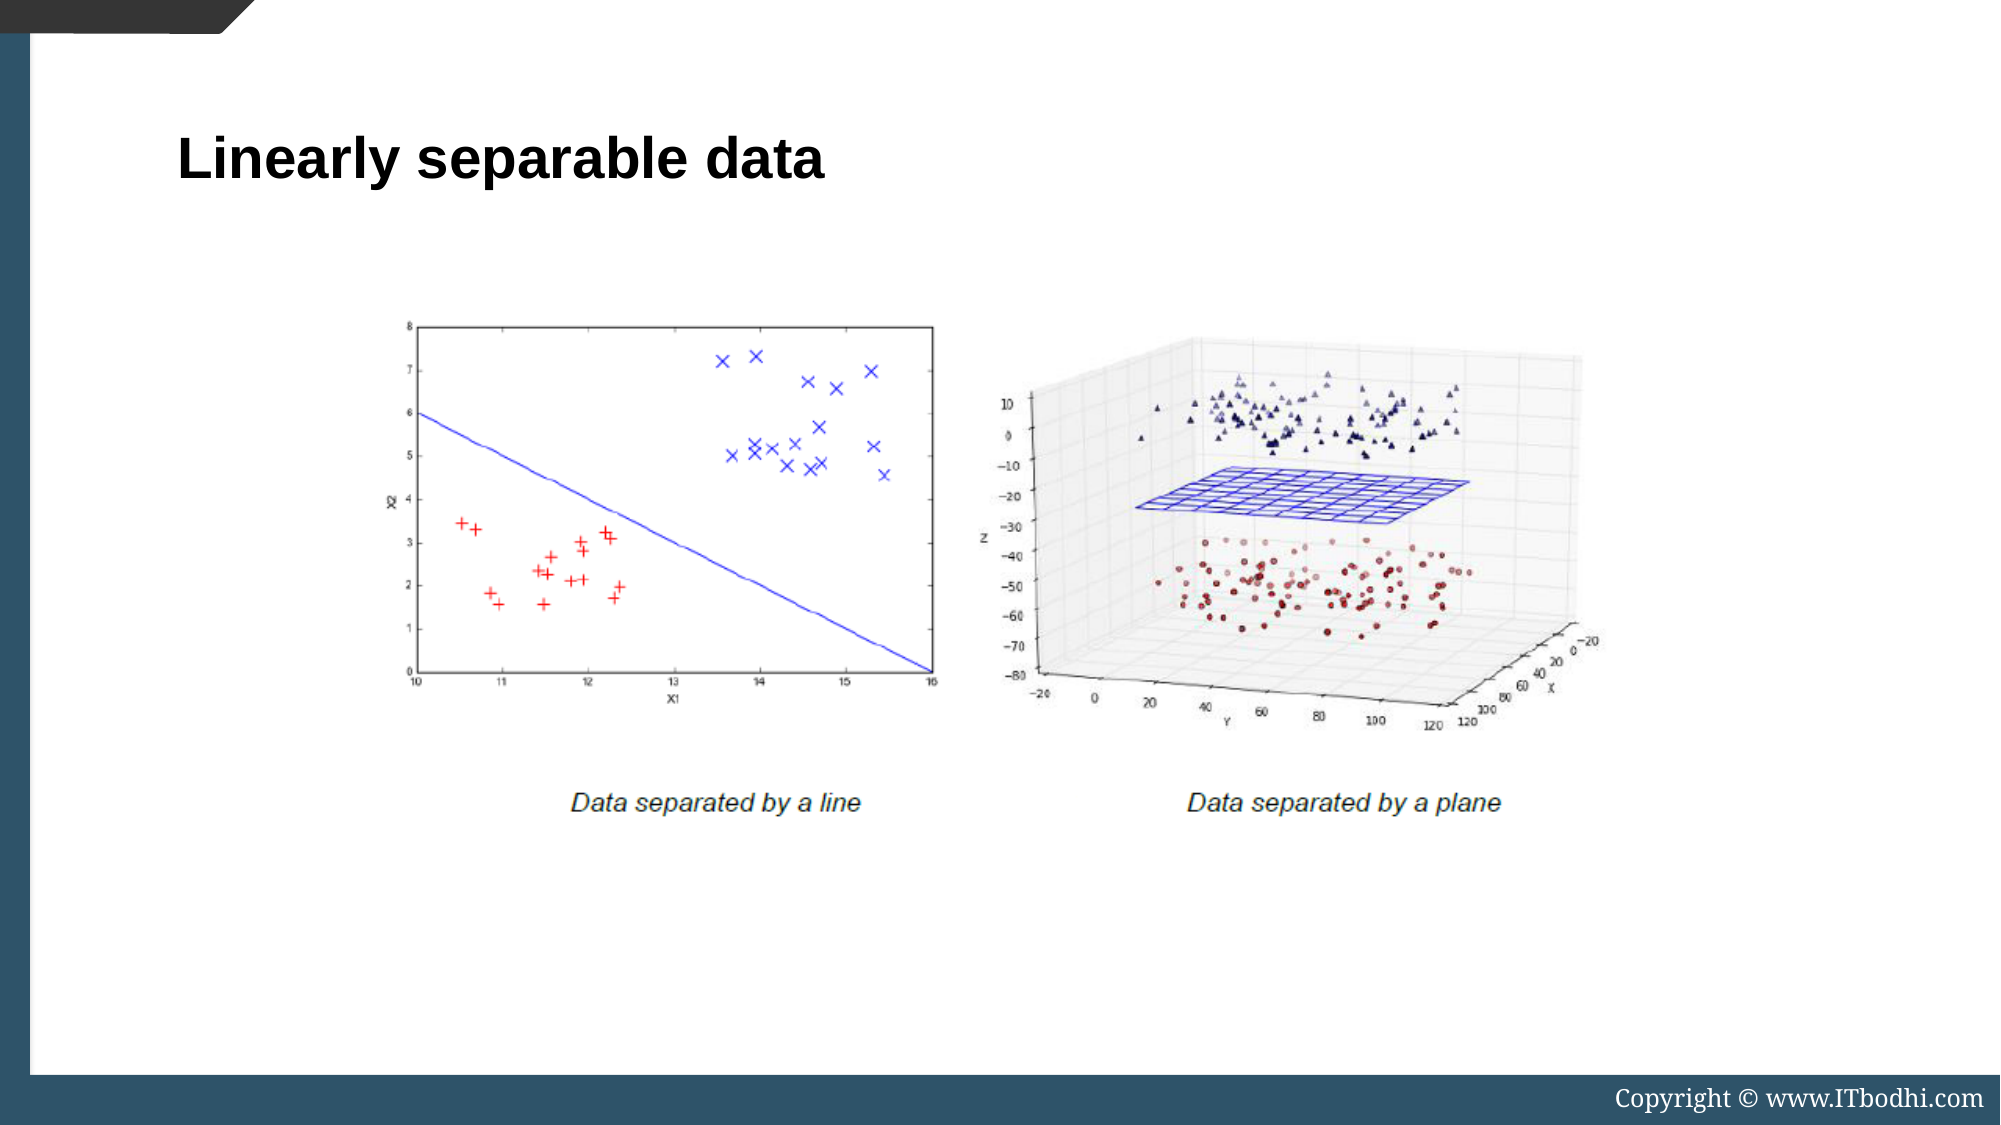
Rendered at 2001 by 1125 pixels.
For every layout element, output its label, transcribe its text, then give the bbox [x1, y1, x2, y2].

picture [361, 284, 1639, 841]
text_box Copyright © www.ITbodhi.com [24, 1074, 2000, 1125]
text_box Linearly separable data [162, 112, 1825, 198]
